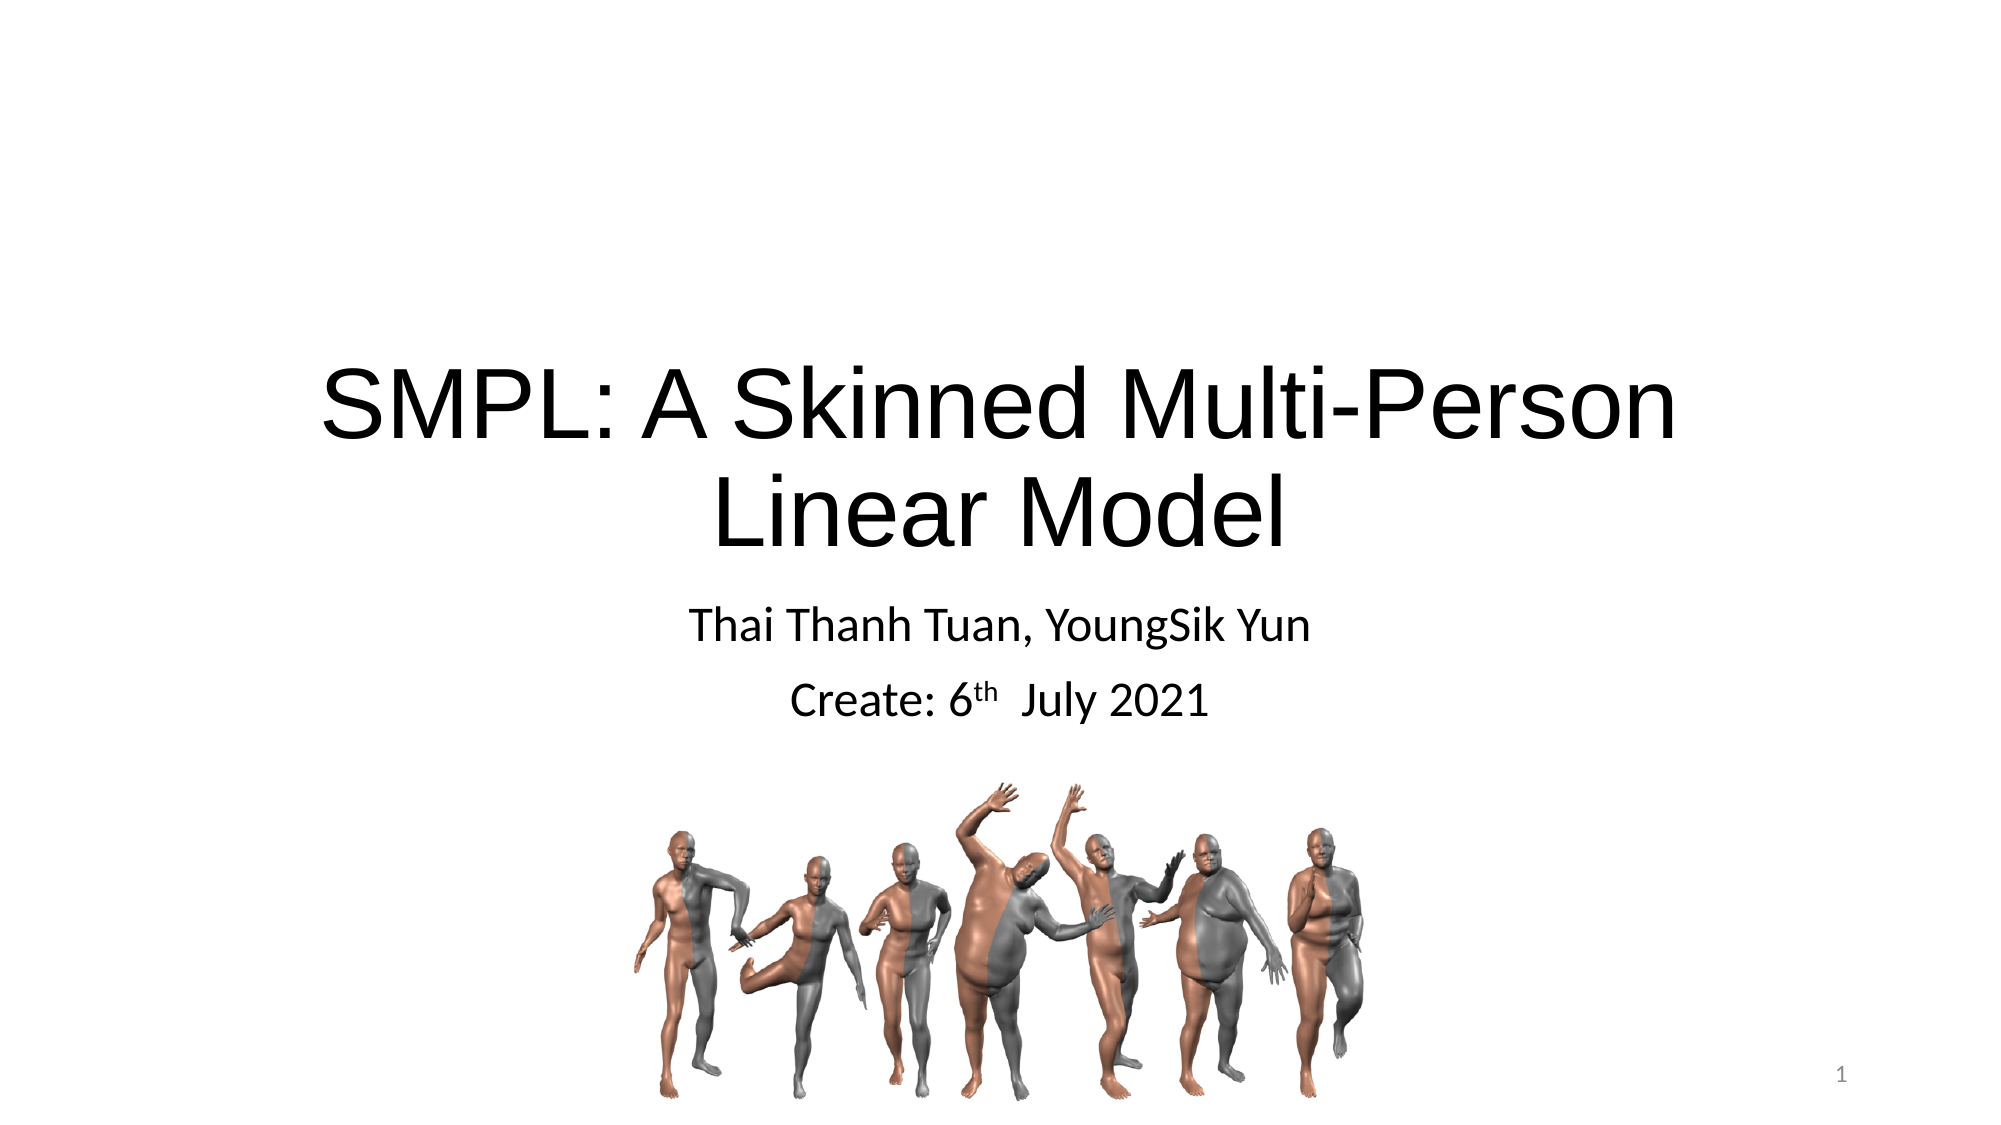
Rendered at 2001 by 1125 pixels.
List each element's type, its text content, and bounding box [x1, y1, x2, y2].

title SMPL: A Skinned Multi-Person Linear Model [249, 184, 1750, 576]
subtitle Thai Thanh Tuan, YoungSik Yun Create: 6th July 2021 [249, 590, 1750, 863]
slide_number 1 [1412, 1042, 1863, 1103]
picture [624, 769, 1376, 1103]
